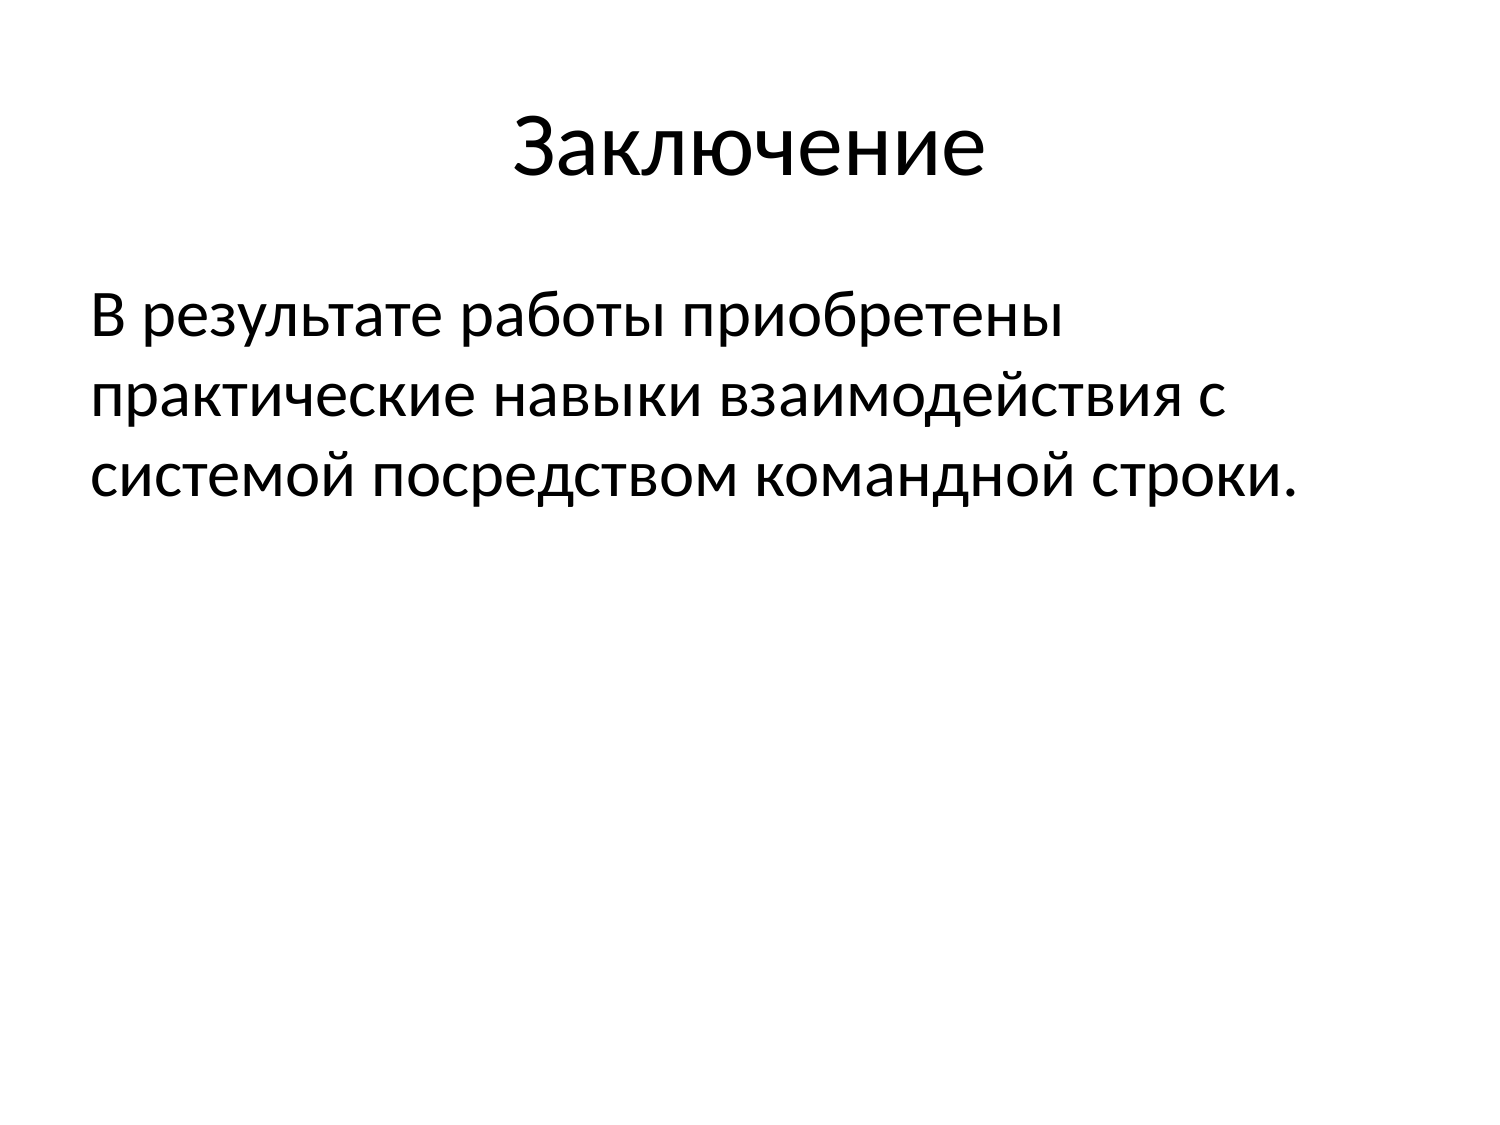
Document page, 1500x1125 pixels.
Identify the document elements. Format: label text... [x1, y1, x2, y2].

list В результате работы приобретены практические навыки взаимодействия с системой посредством командной строки. [75, 262, 1425, 1005]
title Заключение [75, 45, 1425, 233]
